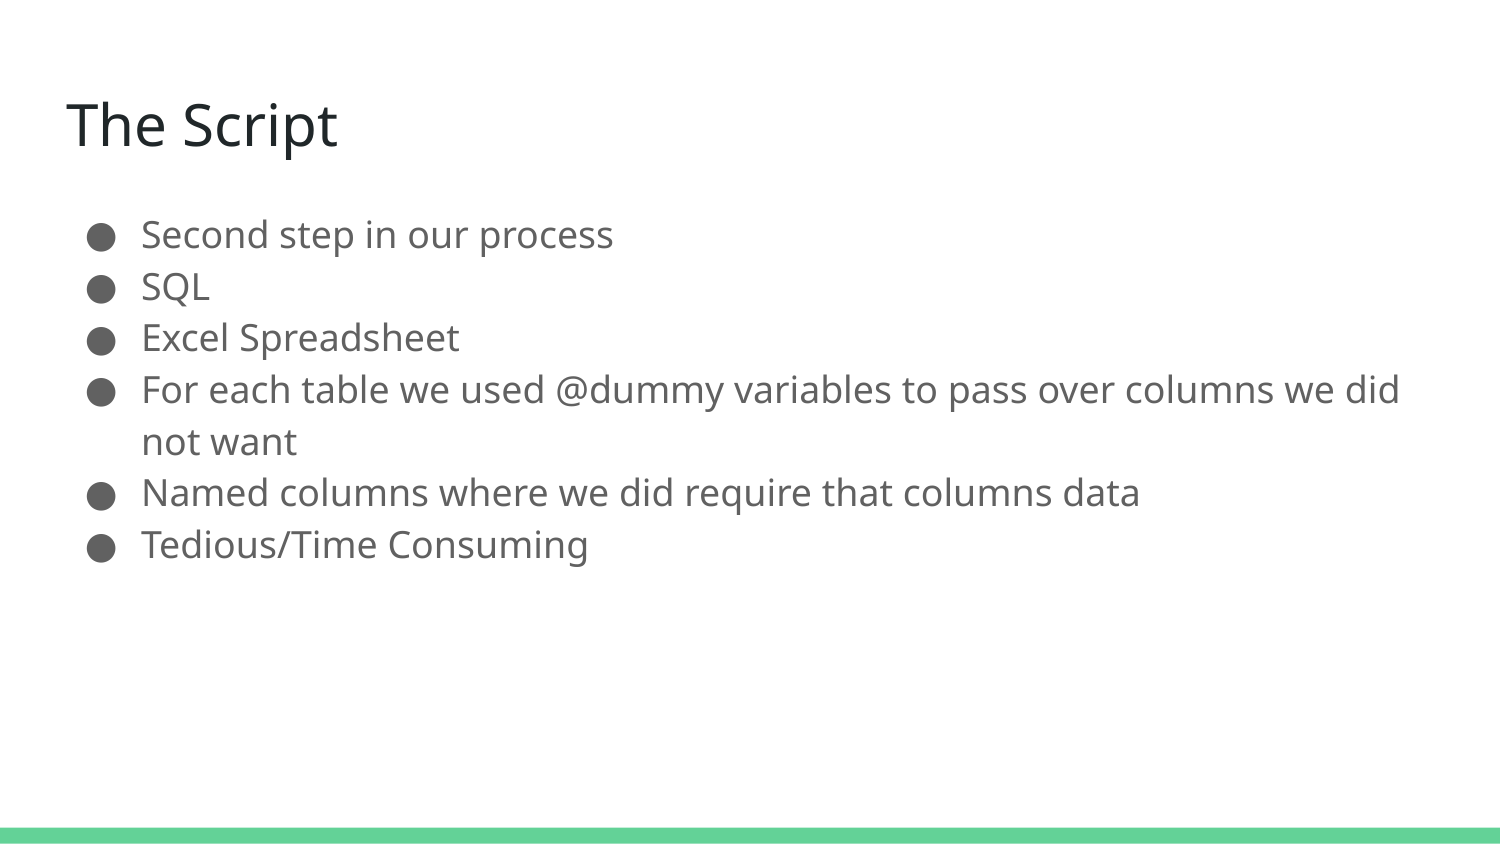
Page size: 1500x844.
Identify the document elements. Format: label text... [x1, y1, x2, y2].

title The Script [51, 72, 1449, 167]
list Second step in our process SQL Excel Spreadsheet For each table we used @dummy variables to pass over columns we did not want Named columns where we did require that columns data Tedious/Time Consuming [51, 189, 1449, 750]
